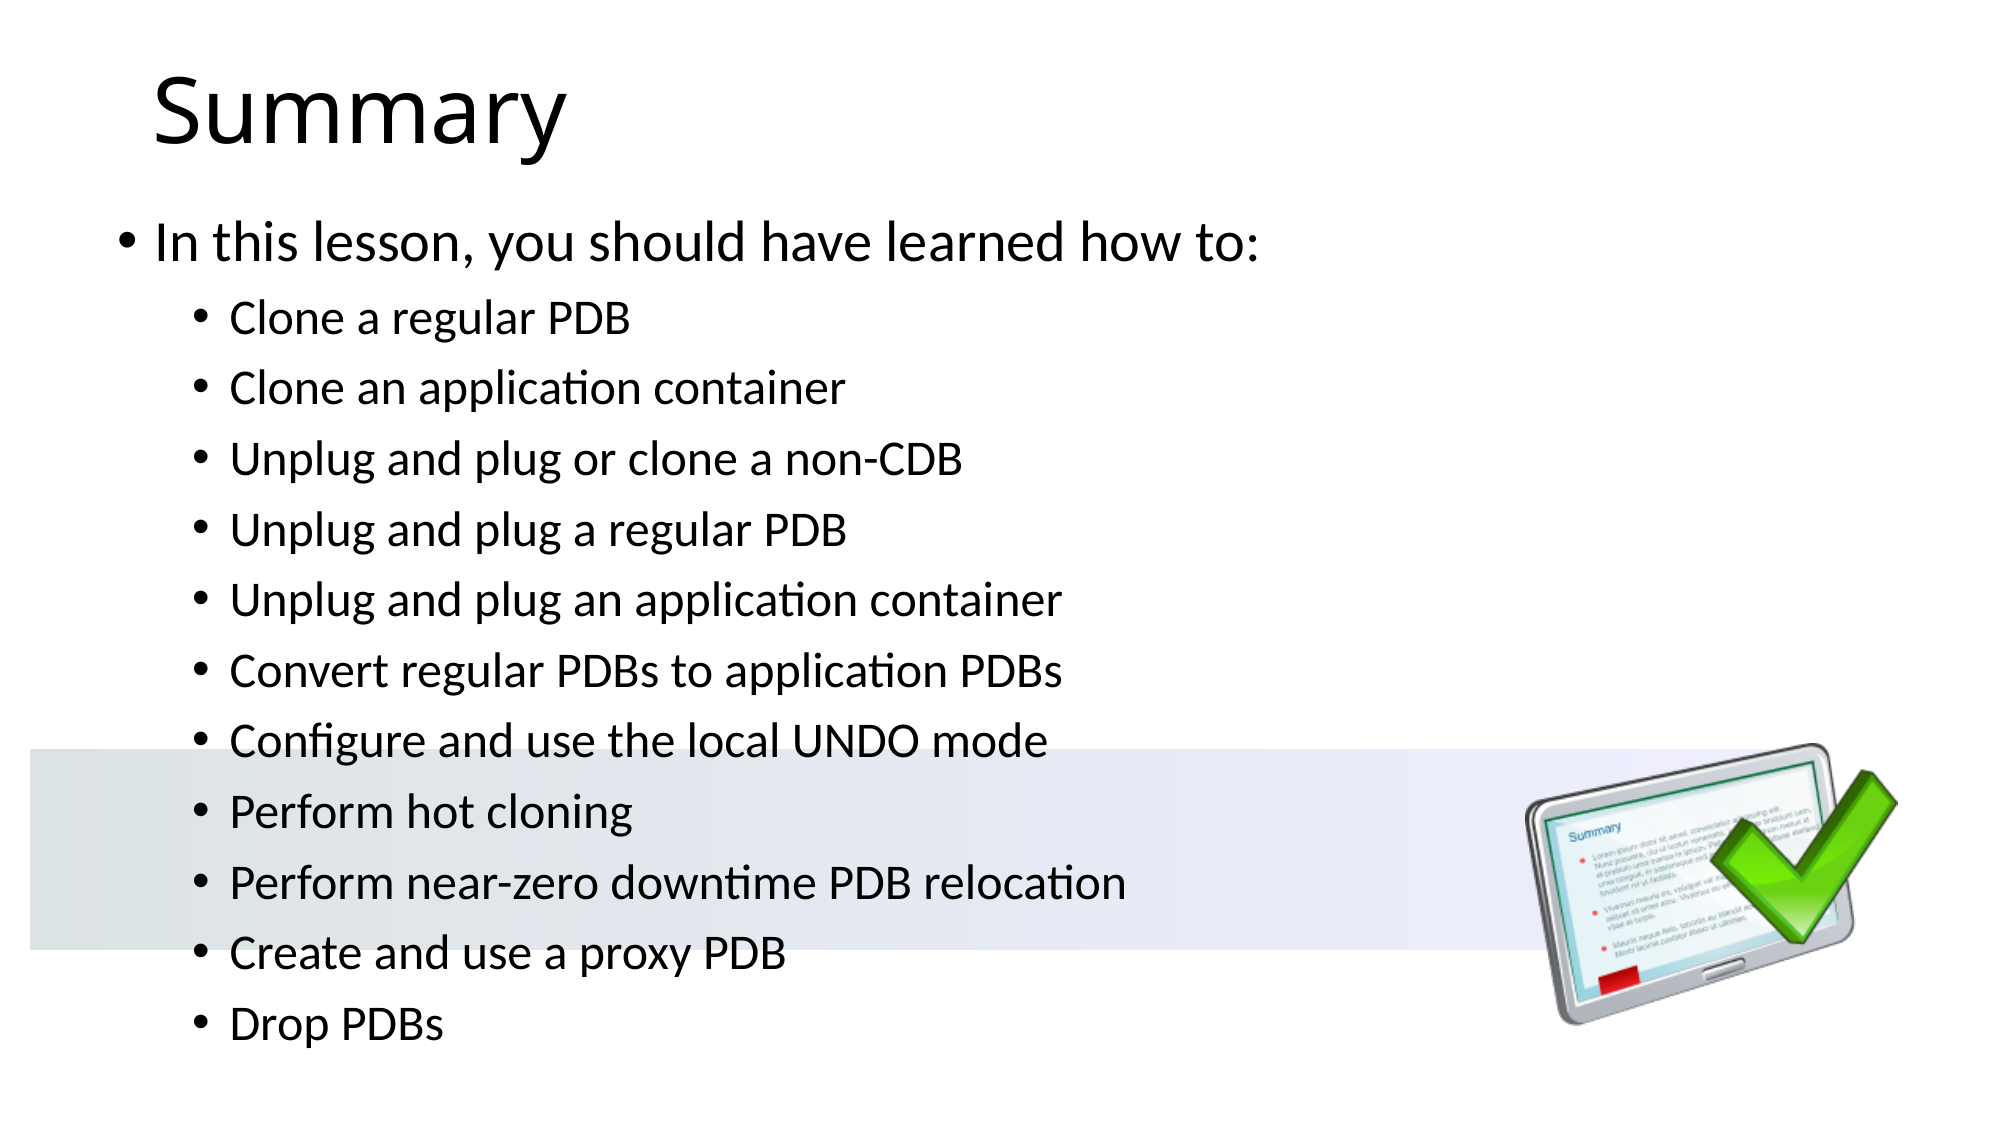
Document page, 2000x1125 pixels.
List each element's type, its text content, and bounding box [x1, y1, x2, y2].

text_box [30, 749, 102, 950]
picture [1525, 744, 1898, 1026]
list In this lesson, you should have learned how to: Clone a regular PDB Clone an application container Unplug and plug or clone a non-CDB Unplug and plug a regular PDB Unplug and plug an application container Convert regular PDBs to application PDBs Configure and use the local UNDO mode Perform hot cloning Perform near-zero downtime PDB relocation Create and use a proxy PDB Drop PDBs [102, 203, 1898, 1103]
title Summary [137, 59, 1862, 203]
